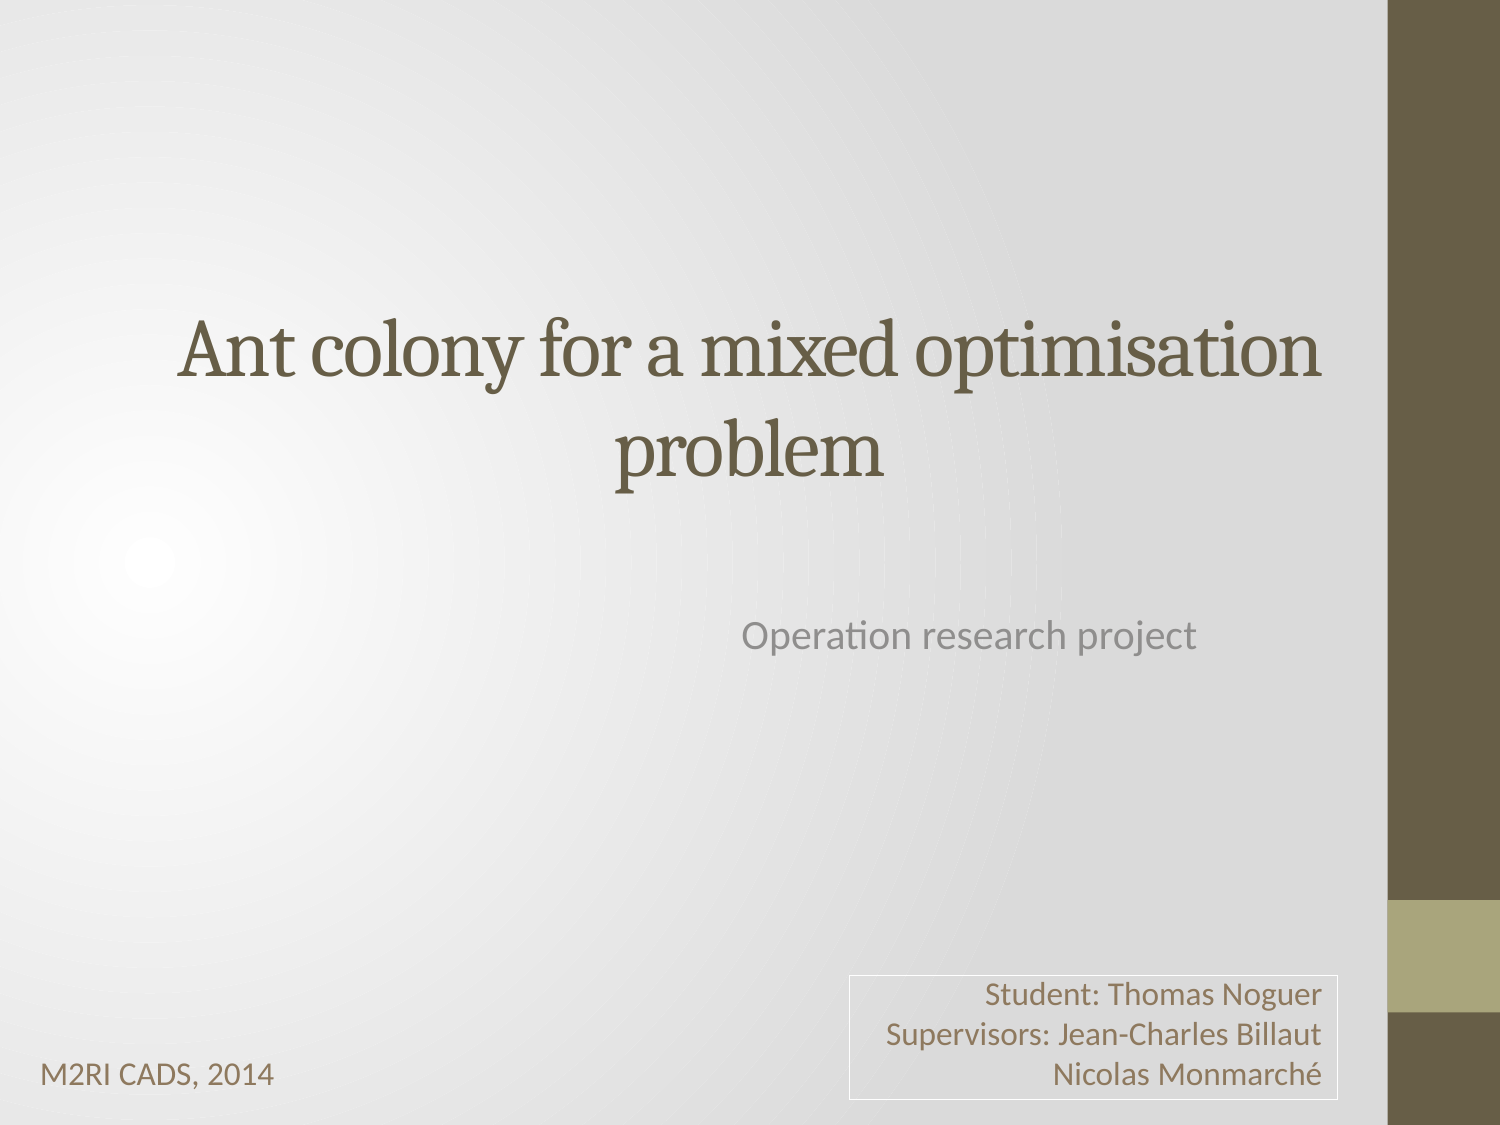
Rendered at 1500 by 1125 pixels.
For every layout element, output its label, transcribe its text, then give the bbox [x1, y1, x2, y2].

subtitle Operation research project [300, 600, 1213, 675]
text_box Student: Thomas Noguer Supervisors: Jean-Charles Billaut Nicolas Monmarché [849, 975, 1338, 1100]
text_box M2RI CADS, 2014 [24, 1037, 513, 1100]
title Ant colony for a mixed optimisation problem [112, 200, 1388, 501]
